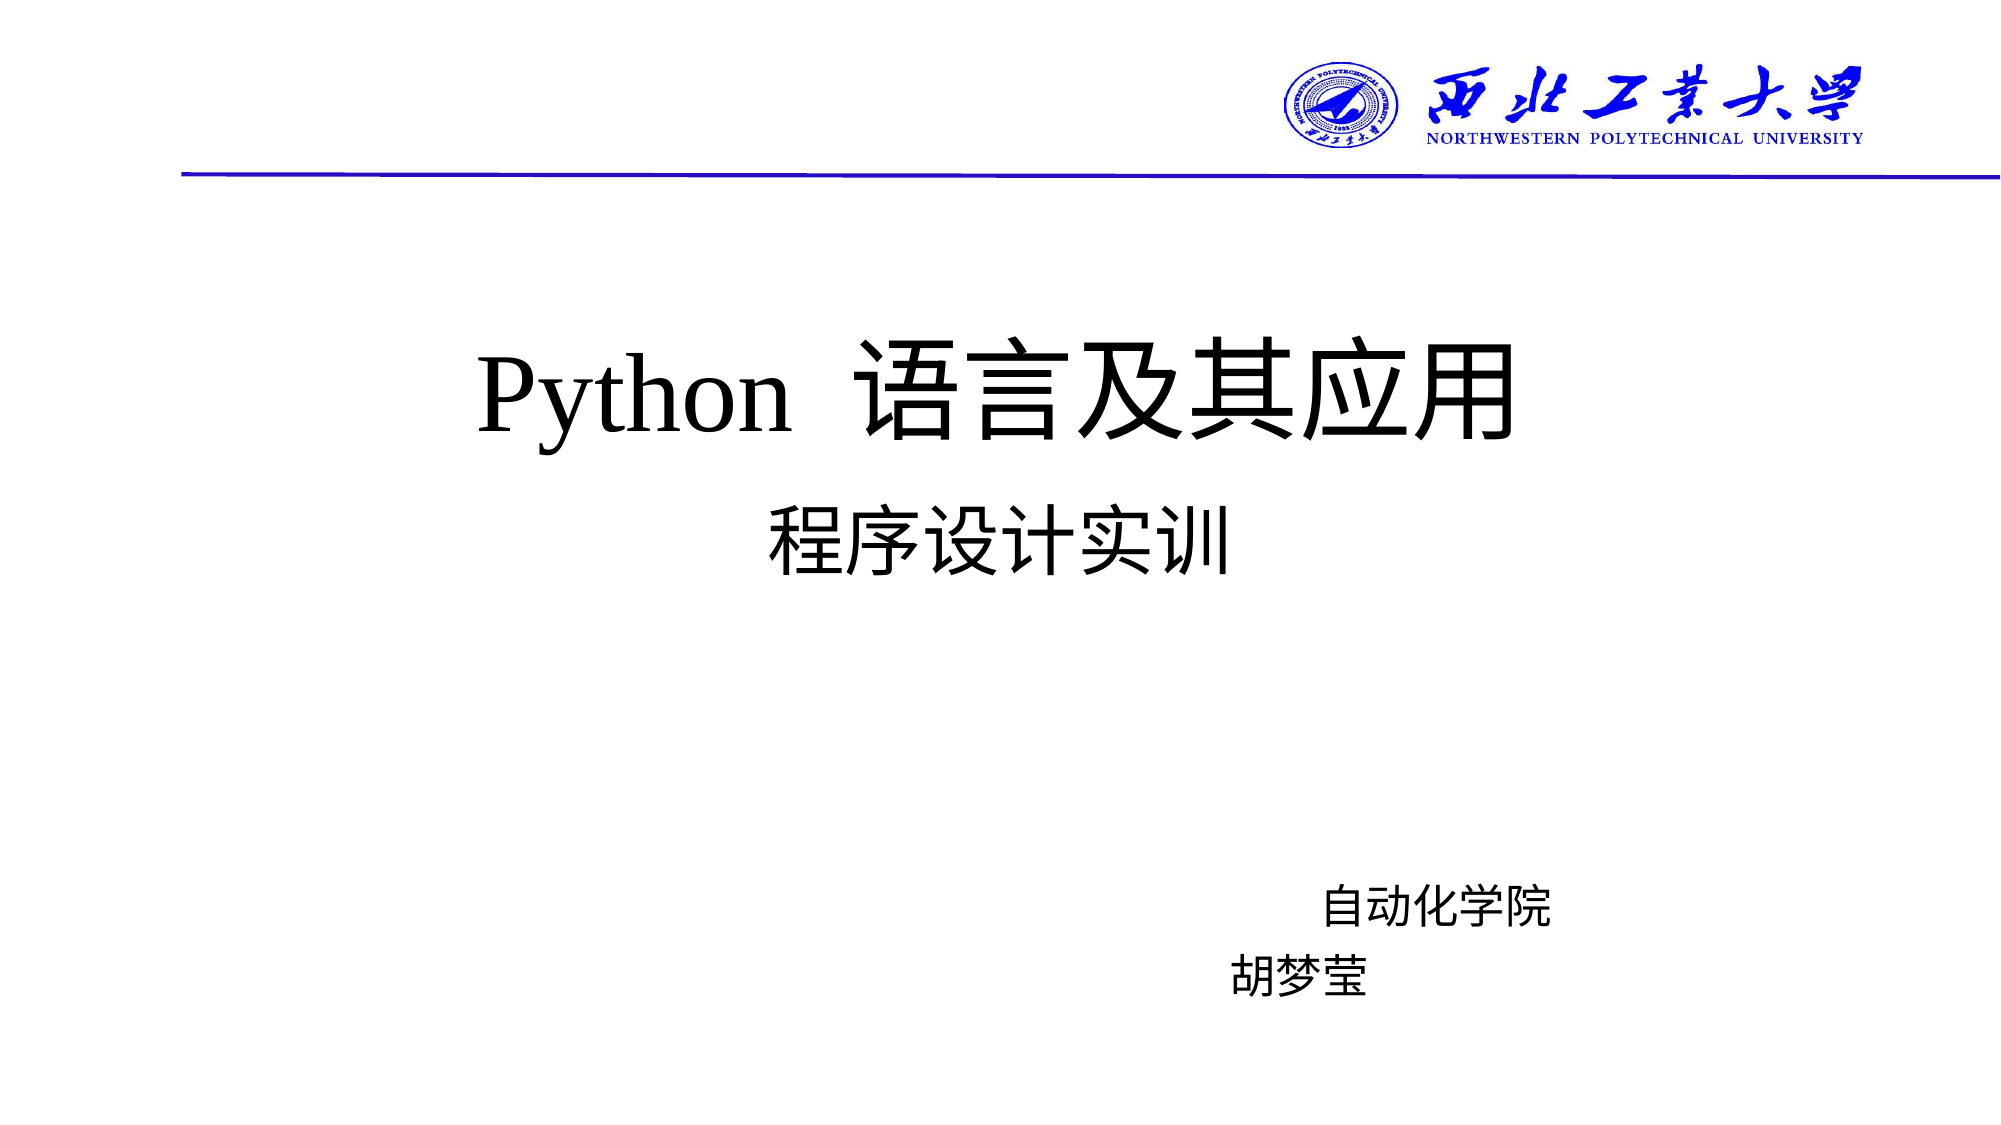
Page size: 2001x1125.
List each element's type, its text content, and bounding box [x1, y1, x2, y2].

title Python 语言及其应用 [437, 238, 1563, 464]
subtitle 程序设计实训 自动化学院 胡梦莹 [349, 495, 1651, 1062]
picture [1284, 62, 1863, 148]
